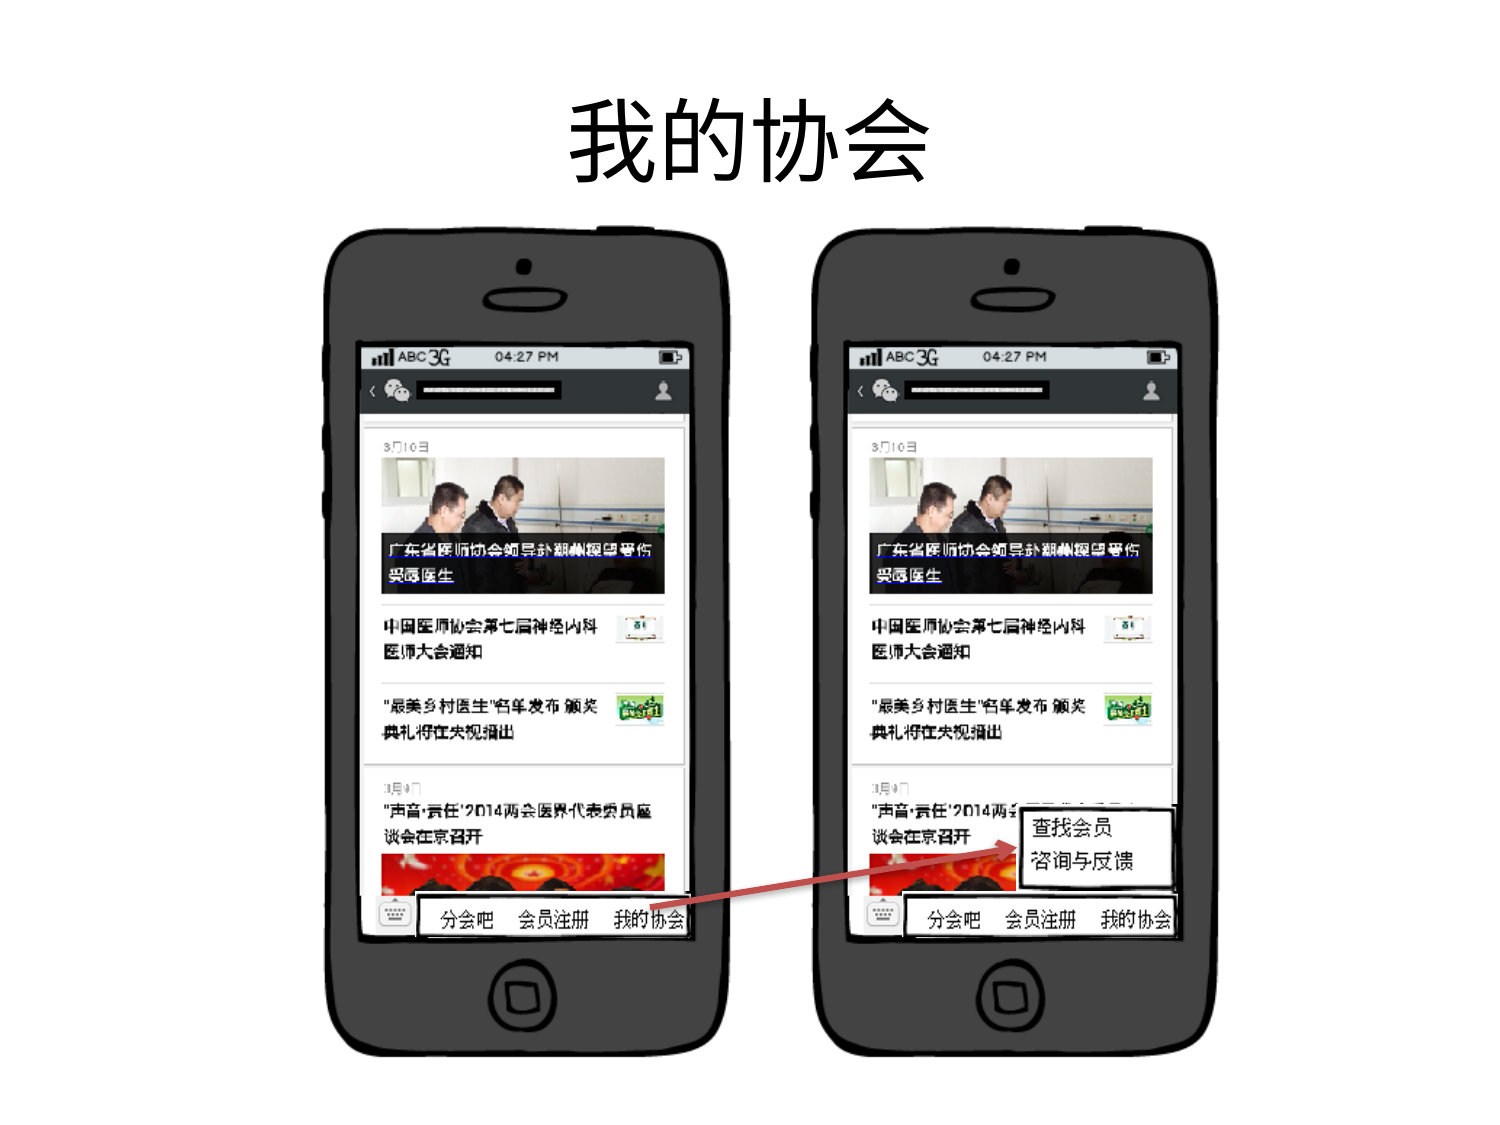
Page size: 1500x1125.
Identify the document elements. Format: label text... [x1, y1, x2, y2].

title 我的协会 [75, 45, 1425, 233]
picture [799, 224, 1227, 1063]
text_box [649, 847, 1018, 908]
picture [312, 224, 739, 1063]
